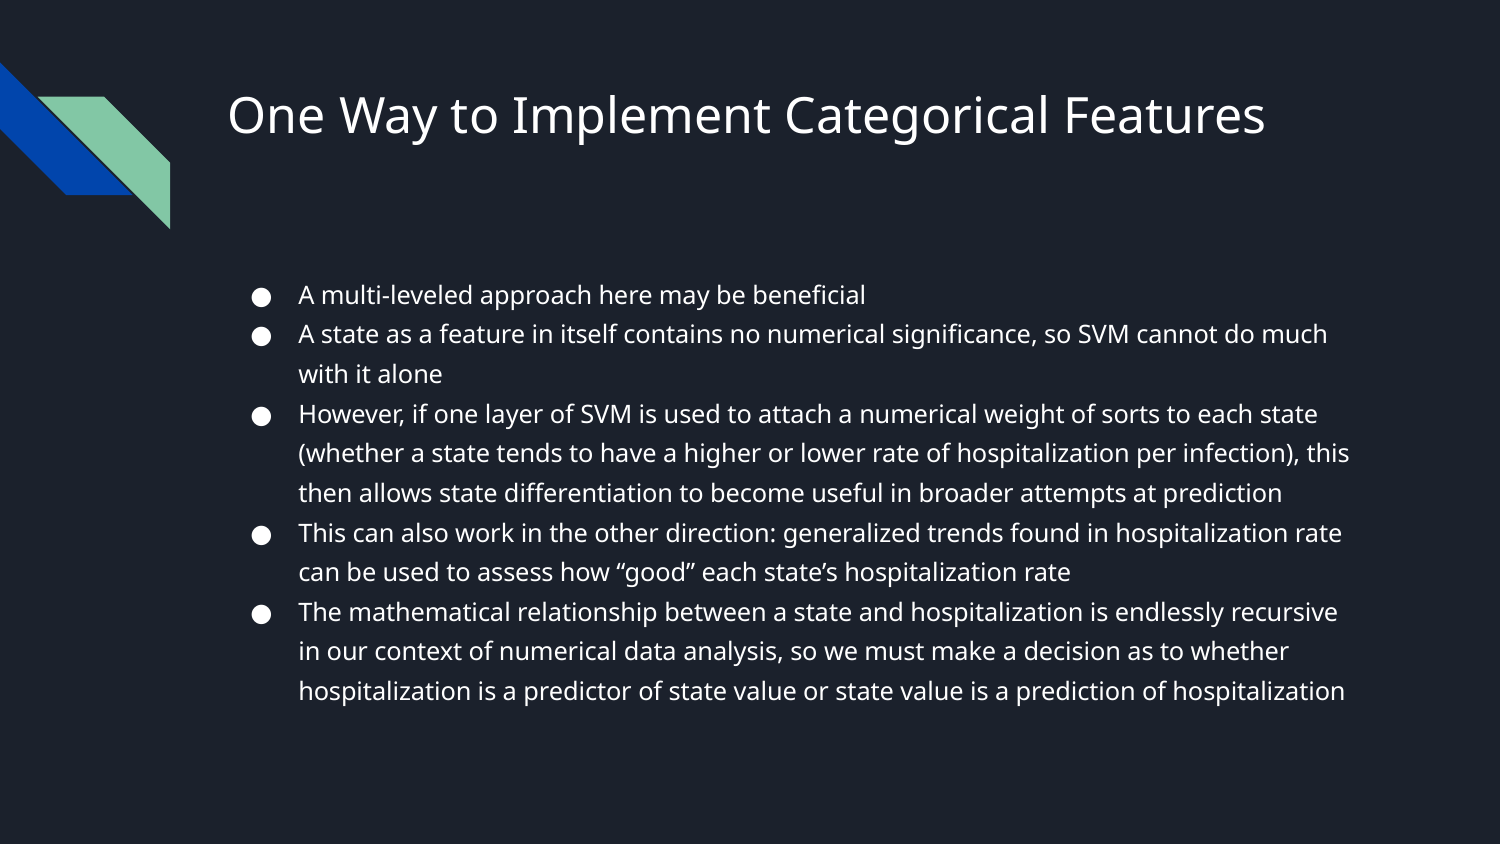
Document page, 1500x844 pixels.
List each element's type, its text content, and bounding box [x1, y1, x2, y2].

list A multi-leveled approach here may be beneficial A state as a feature in itself contains no numerical significance, so SVM cannot do much with it alone However, if one layer of SVM is used to attach a numerical weight of sorts to each state (whether a state tends to have a higher or lower rate of hospitalization per infection), this then allows state differentiation to become useful in broader attempts at prediction This can also work in the other direction: generalized trends found in hospitalization rate can be used to assess how “good” each state’s hospitalization rate The mathematical relationship between a state and hospitalization is endlessly recursive in our context of numerical data analysis, so we must make a decision as to whether hospitalization is a predictor of state value or state value is a prediction of hospitalization [212, 257, 1368, 735]
title One Way to Implement Categorical Features [212, 64, 1368, 215]
